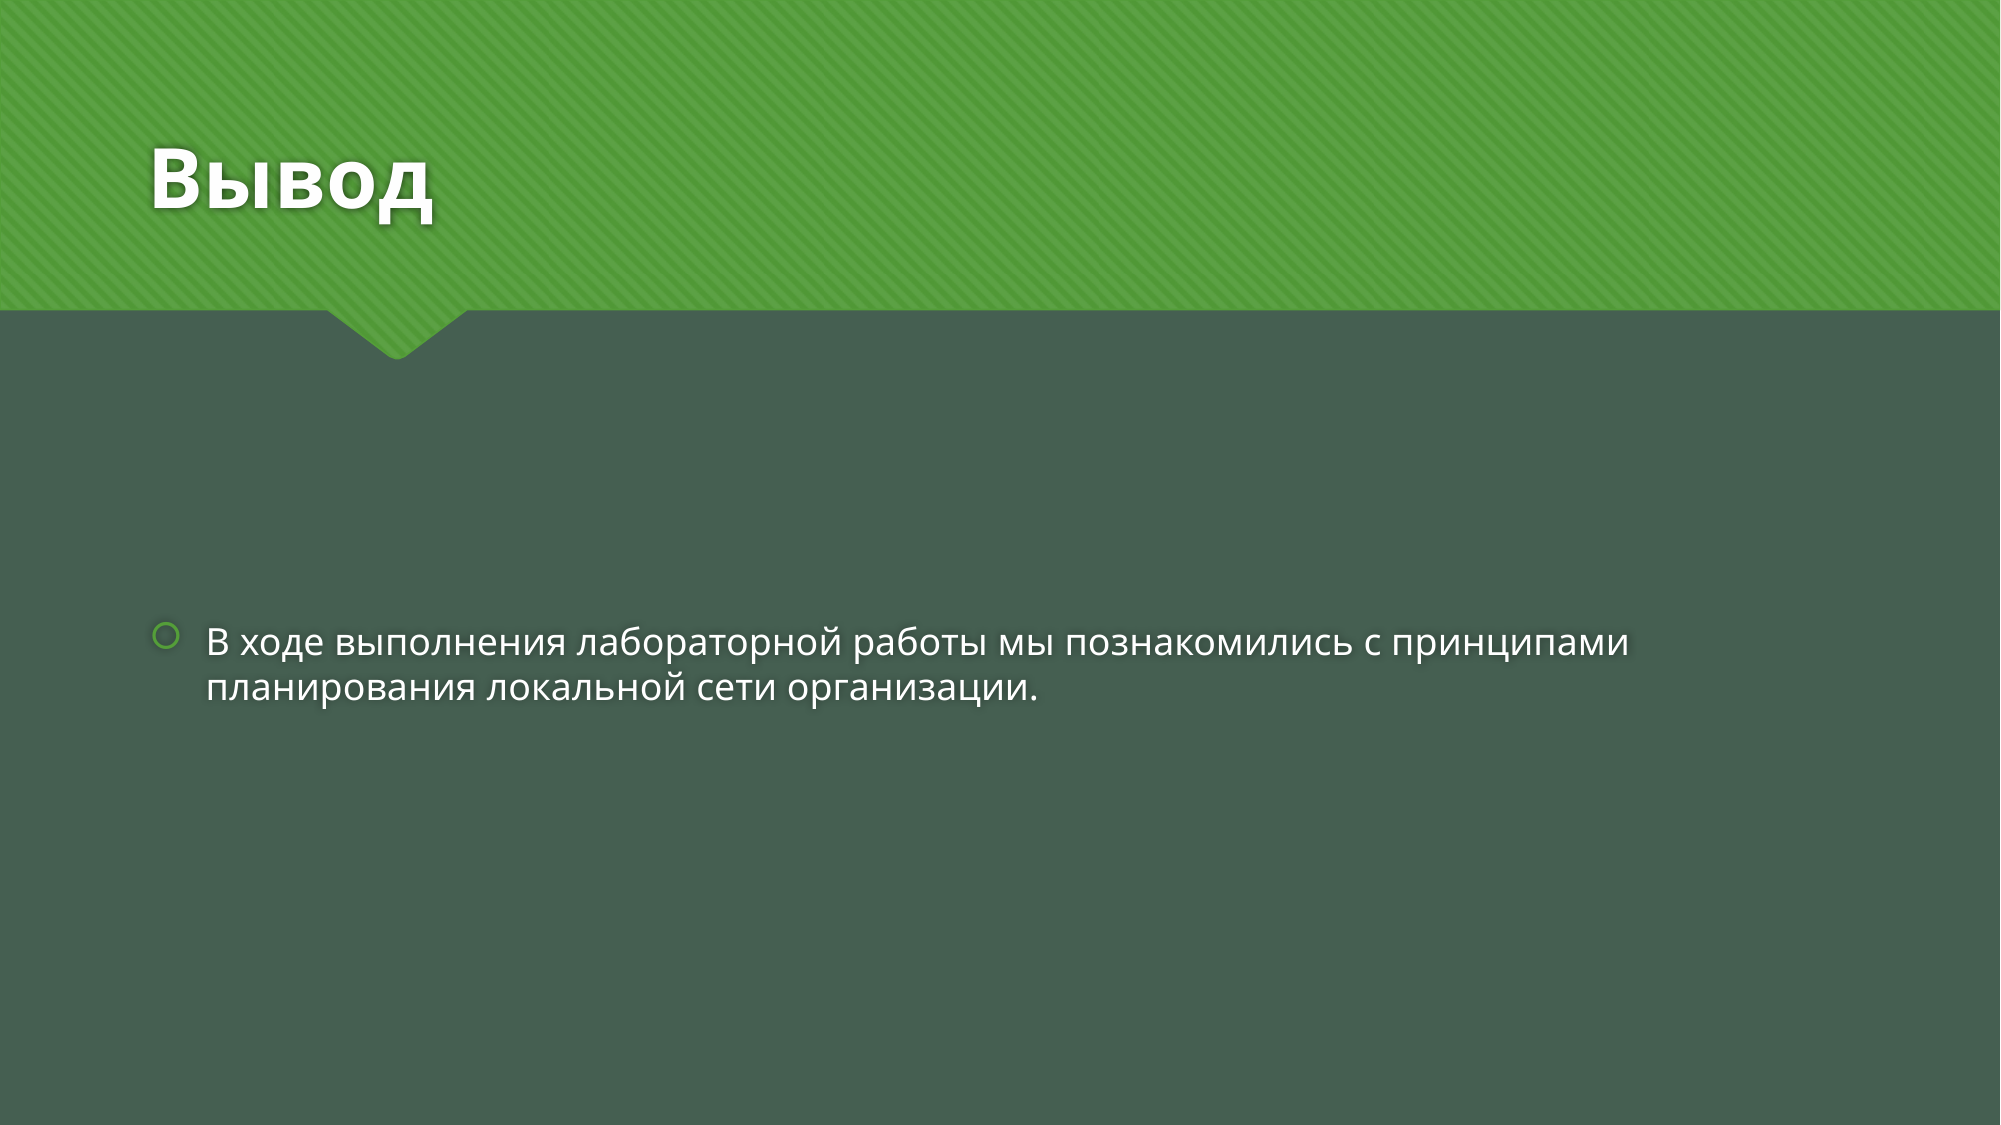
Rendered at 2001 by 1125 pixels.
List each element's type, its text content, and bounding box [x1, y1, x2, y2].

title Вывод [132, 73, 1868, 233]
list В ходе выполнения лабораторной работы мы познакомились с принципами планирования локальной сети организации. [134, 364, 1866, 962]
